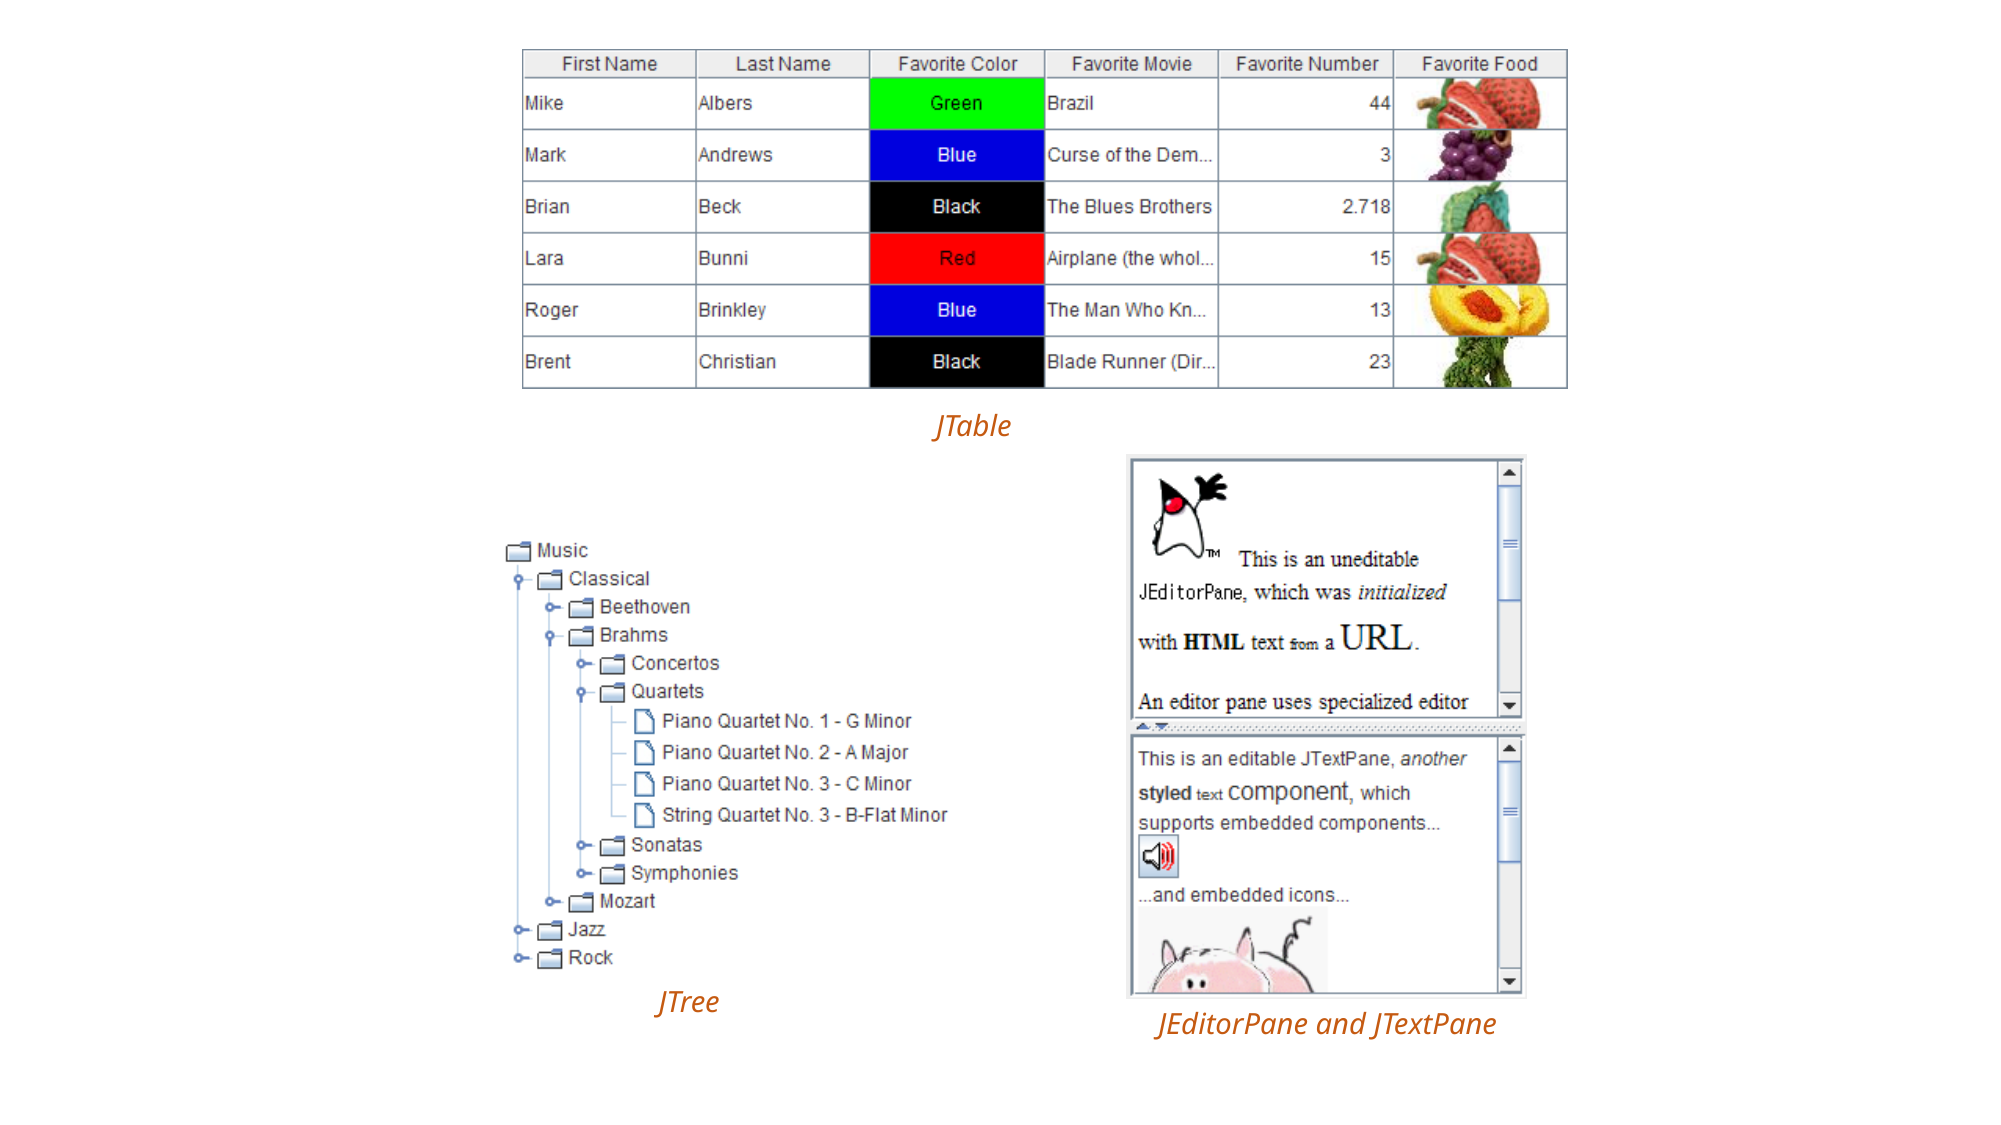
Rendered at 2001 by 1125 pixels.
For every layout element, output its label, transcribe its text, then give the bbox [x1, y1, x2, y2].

picture [500, 537, 960, 977]
picture [522, 49, 1568, 389]
picture [1126, 454, 1527, 999]
text_box JTable [921, 399, 1027, 450]
text_box JTree [643, 977, 735, 1027]
text_box JEditorPane and JTextPane [1143, 999, 1513, 1048]
